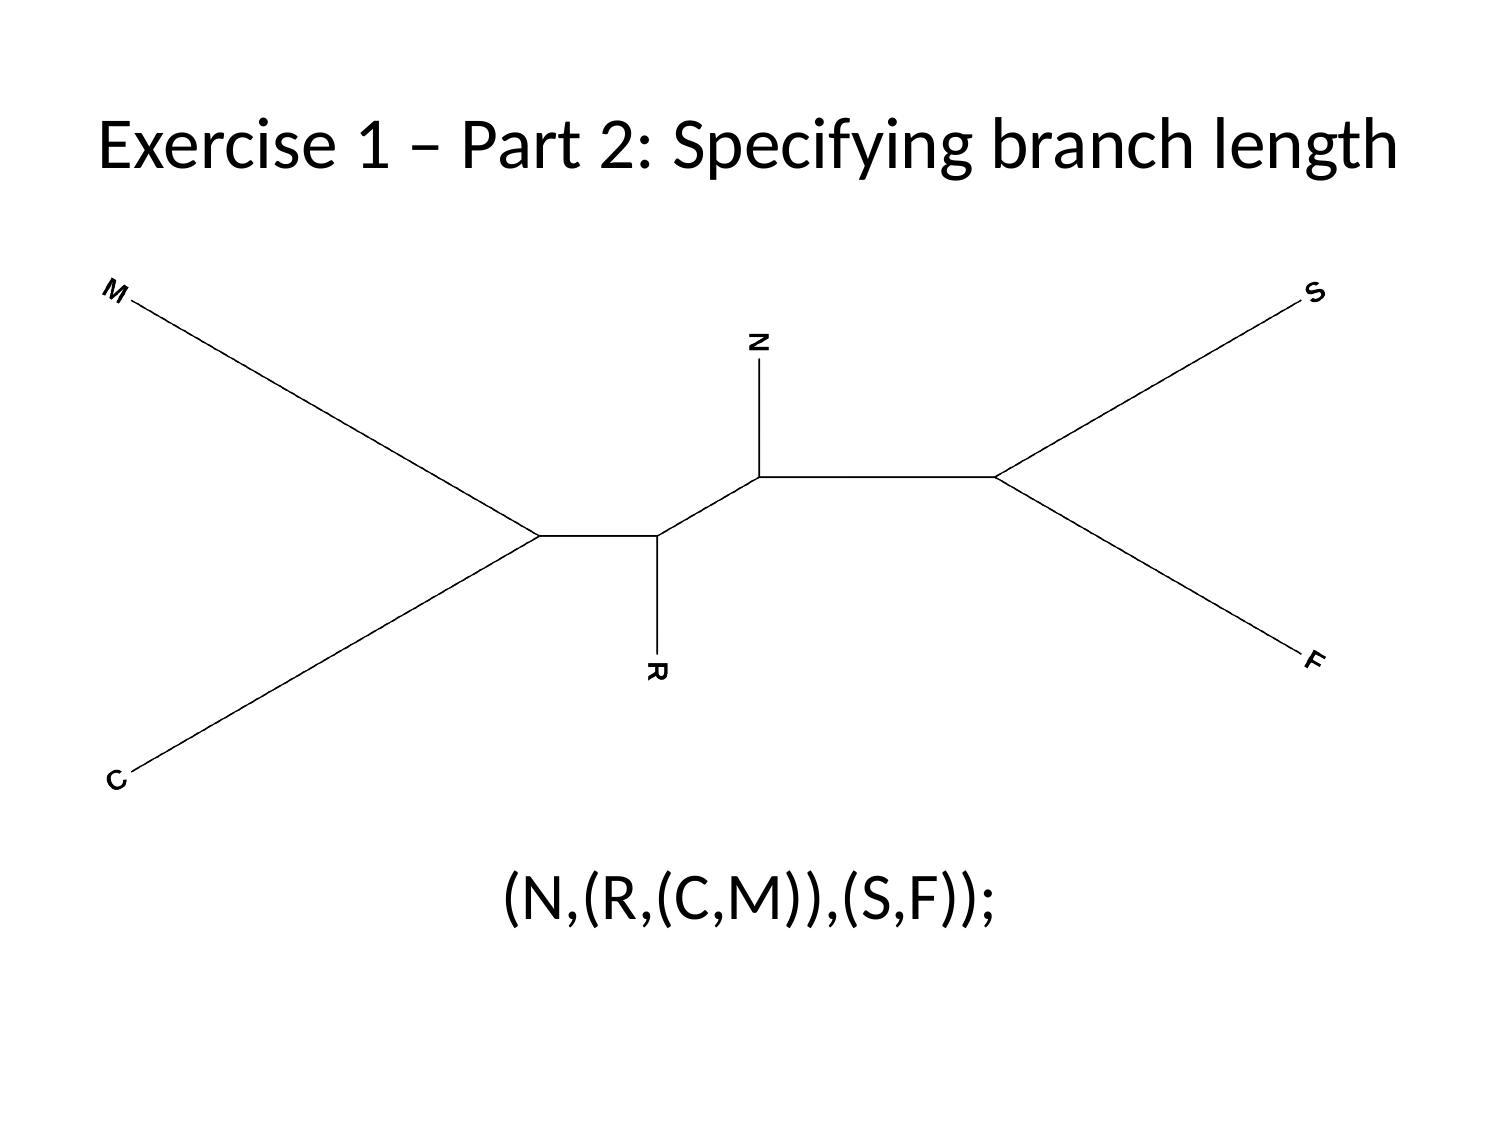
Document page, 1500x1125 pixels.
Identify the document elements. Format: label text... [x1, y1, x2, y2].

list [71, 253, 1327, 793]
title Exercise 1 – Part 2: Specifying branch length [75, 45, 1425, 233]
text_box (N,(R,(C,M)),(S,F)); [0, 845, 1500, 940]
